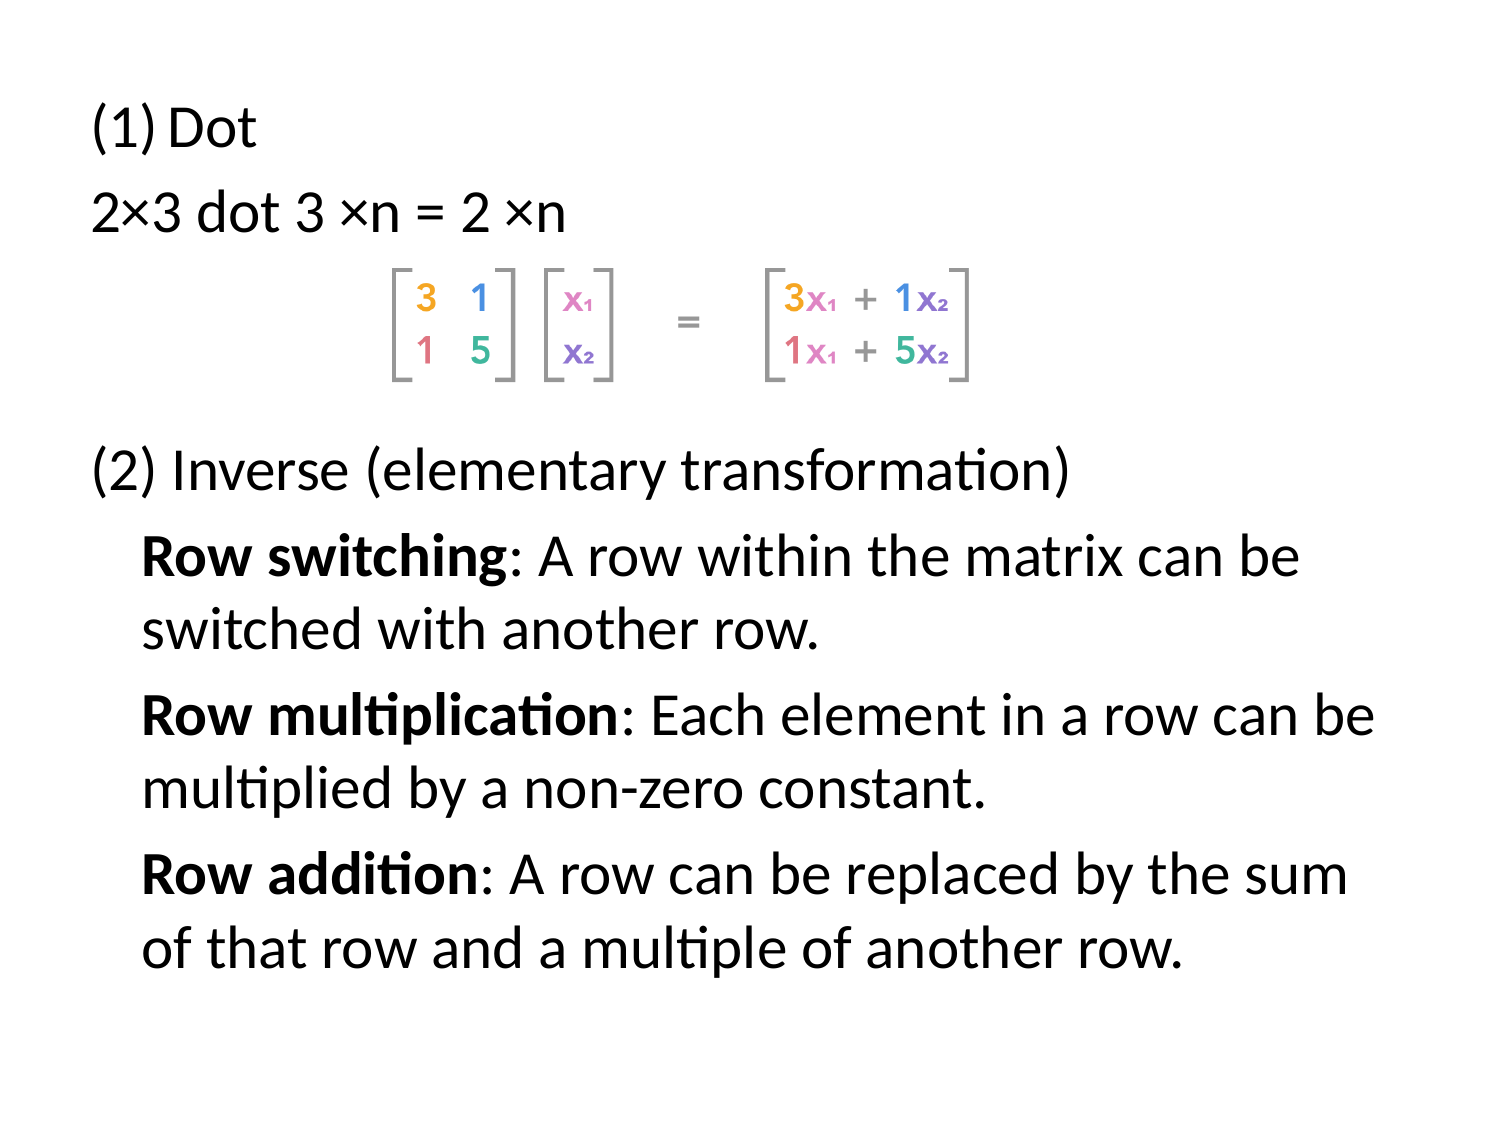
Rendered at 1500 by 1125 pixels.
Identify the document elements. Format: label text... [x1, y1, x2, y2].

list Dot 2×3 dot 3 ×n = 2 ×n (2) Inverse (elementary transformation) Row switching: A row within the matrix can be switched with another row. Row multiplication: Each element in a row can be multiplied by a non-zero constant. Row addition: A row can be replaced by the sum of that row and a multiple of another row. [75, 78, 1425, 1005]
picture [324, 243, 1049, 398]
